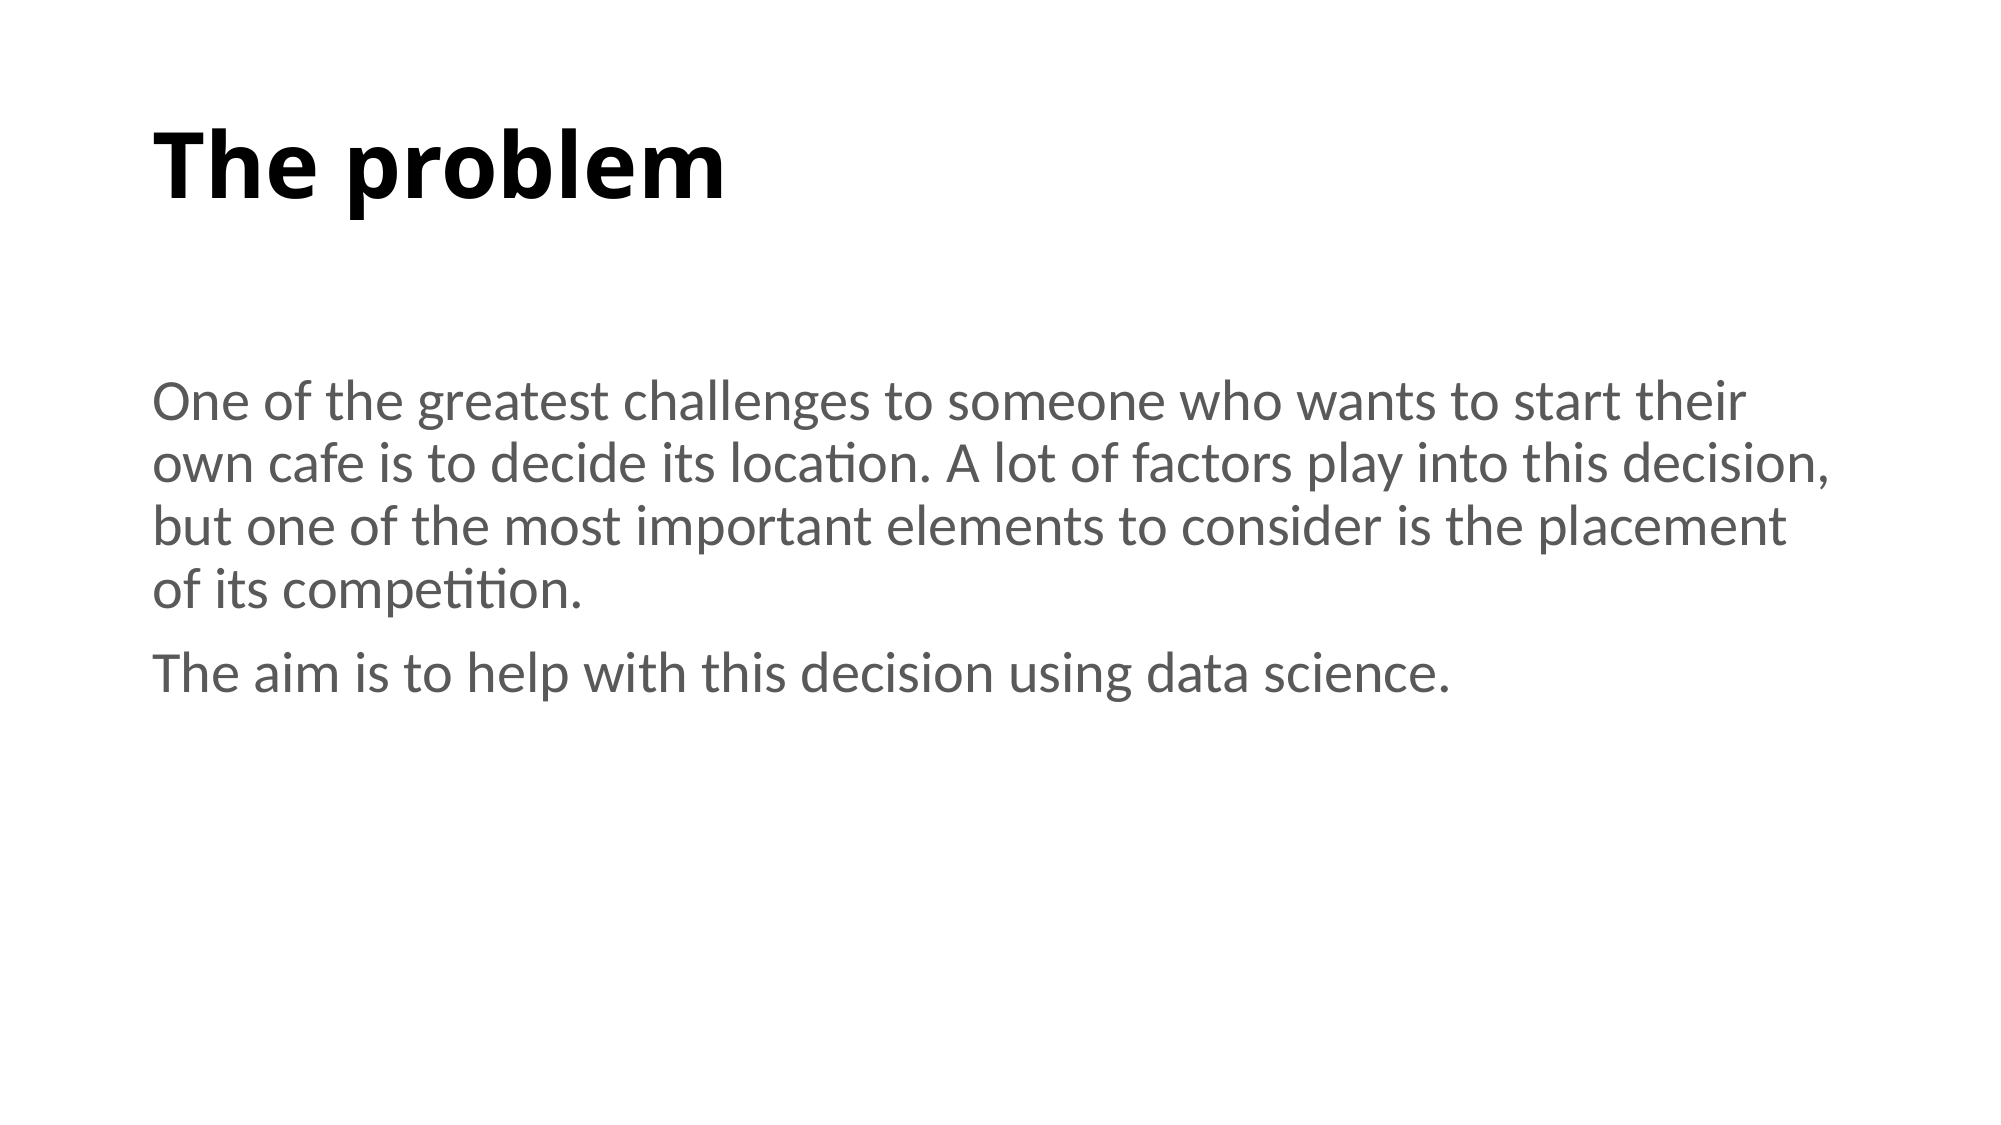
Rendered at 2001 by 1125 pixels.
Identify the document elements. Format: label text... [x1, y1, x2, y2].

list One of the greatest challenges to someone who wants to start their own cafe is to decide its location. A lot of factors play into this decision, but one of the most important elements to consider is the placement of its competition. The aim is to help with this decision using data science. [137, 299, 1863, 1014]
title The problem [137, 59, 1863, 278]
